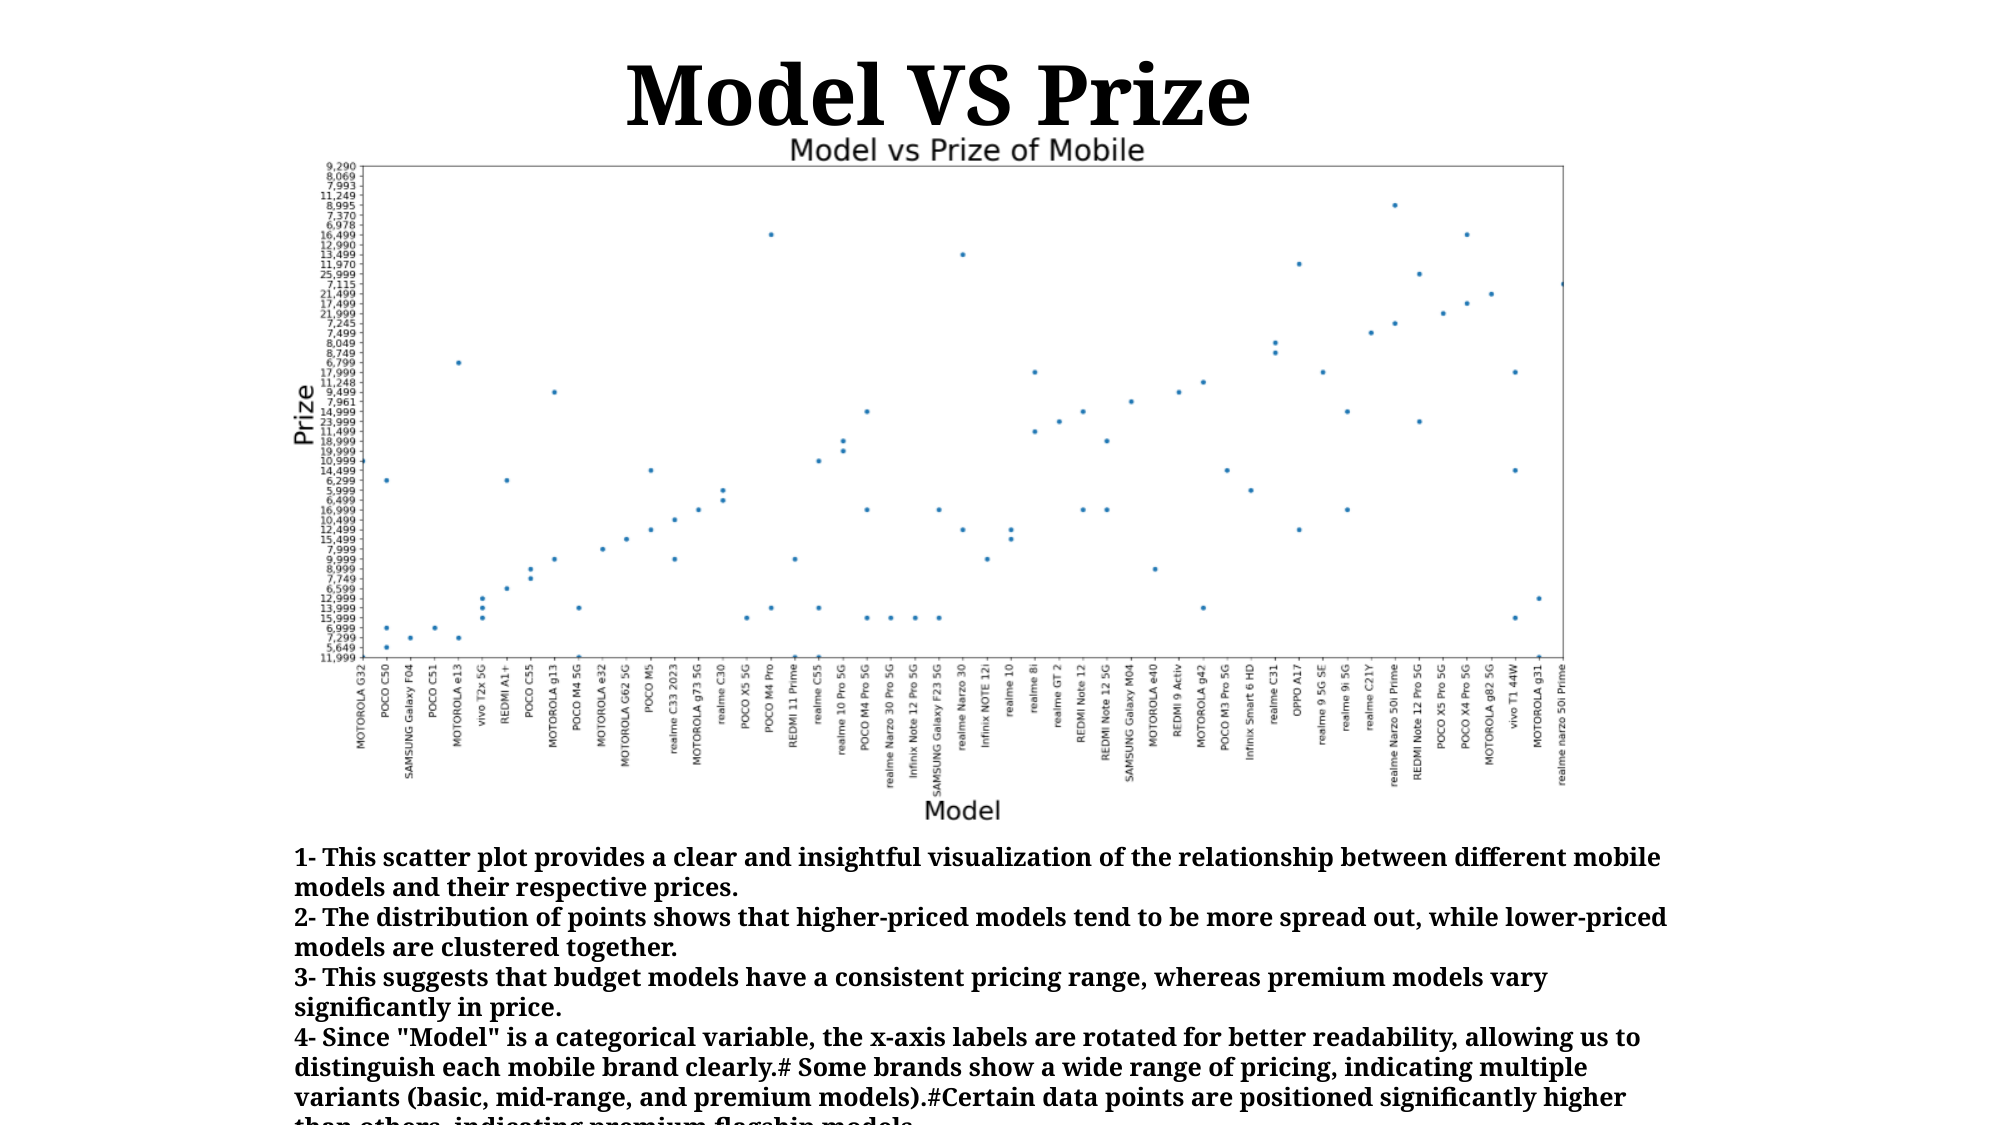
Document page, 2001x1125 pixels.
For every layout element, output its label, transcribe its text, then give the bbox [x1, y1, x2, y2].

text_box 1- This scatter plot provides a clear and insightful visualization of the relationship between different mobile models and their respective prices. 2- The distribution of points shows that higher-priced models tend to be more spread out, while lower-priced models are clustered together. 3- This suggests that budget models have a consistent pricing range, whereas premium models vary significantly in price. 4- Since "Model" is a categorical variable, the x-axis labels are rotated for better readability, allowing us to distinguish each mobile brand clearly.# Some brands show a wide range of pricing, indicating multiple variants (basic, mid-range, and premium models).#Certain data points are positioned significantly higher than others, indicating premium flagship models. [279, 834, 1686, 1125]
text_box Model VS Prize [610, 19, 1508, 136]
picture [255, 136, 1579, 847]
